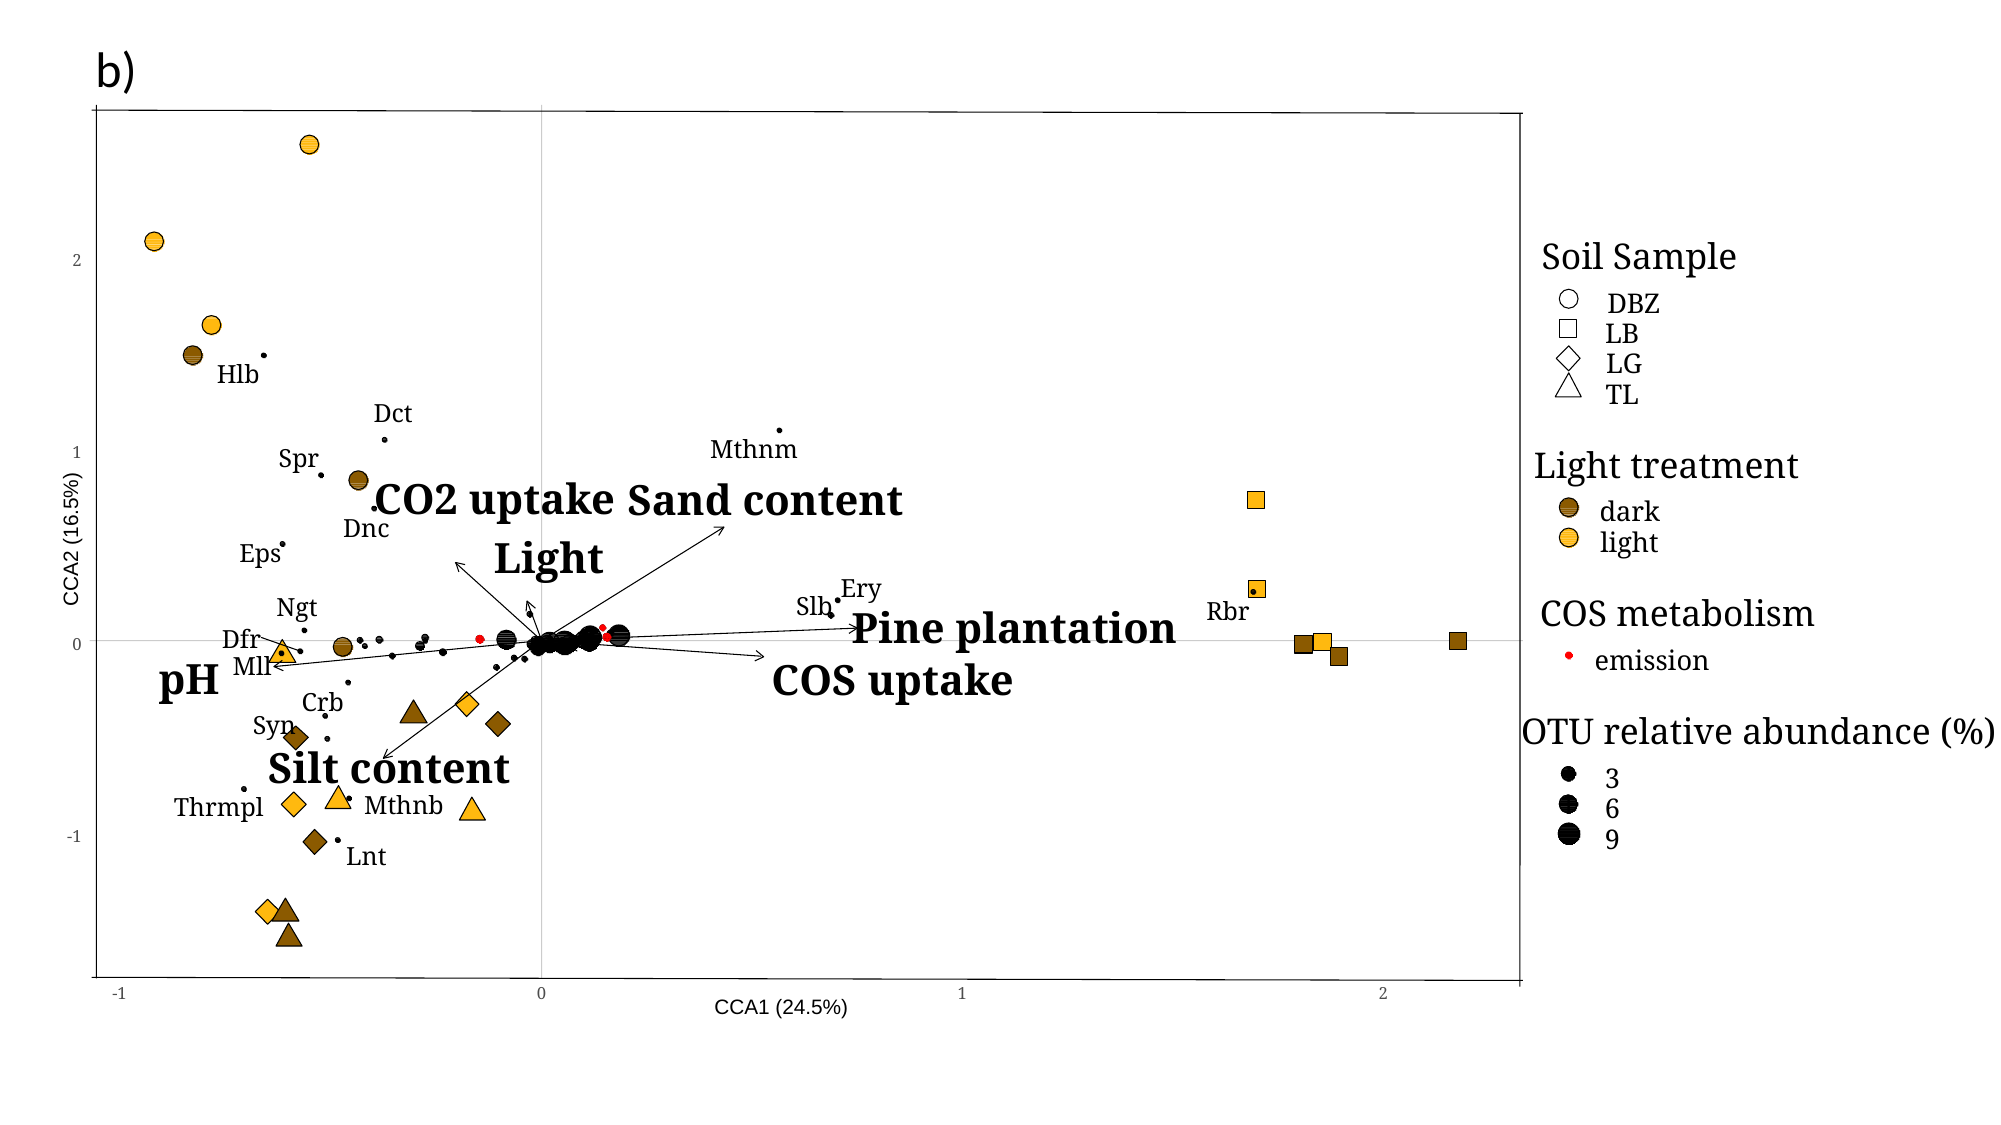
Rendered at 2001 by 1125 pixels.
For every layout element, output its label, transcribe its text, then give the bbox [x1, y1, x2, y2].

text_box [57, 104, 1965, 1020]
text_box b) [80, 30, 176, 104]
